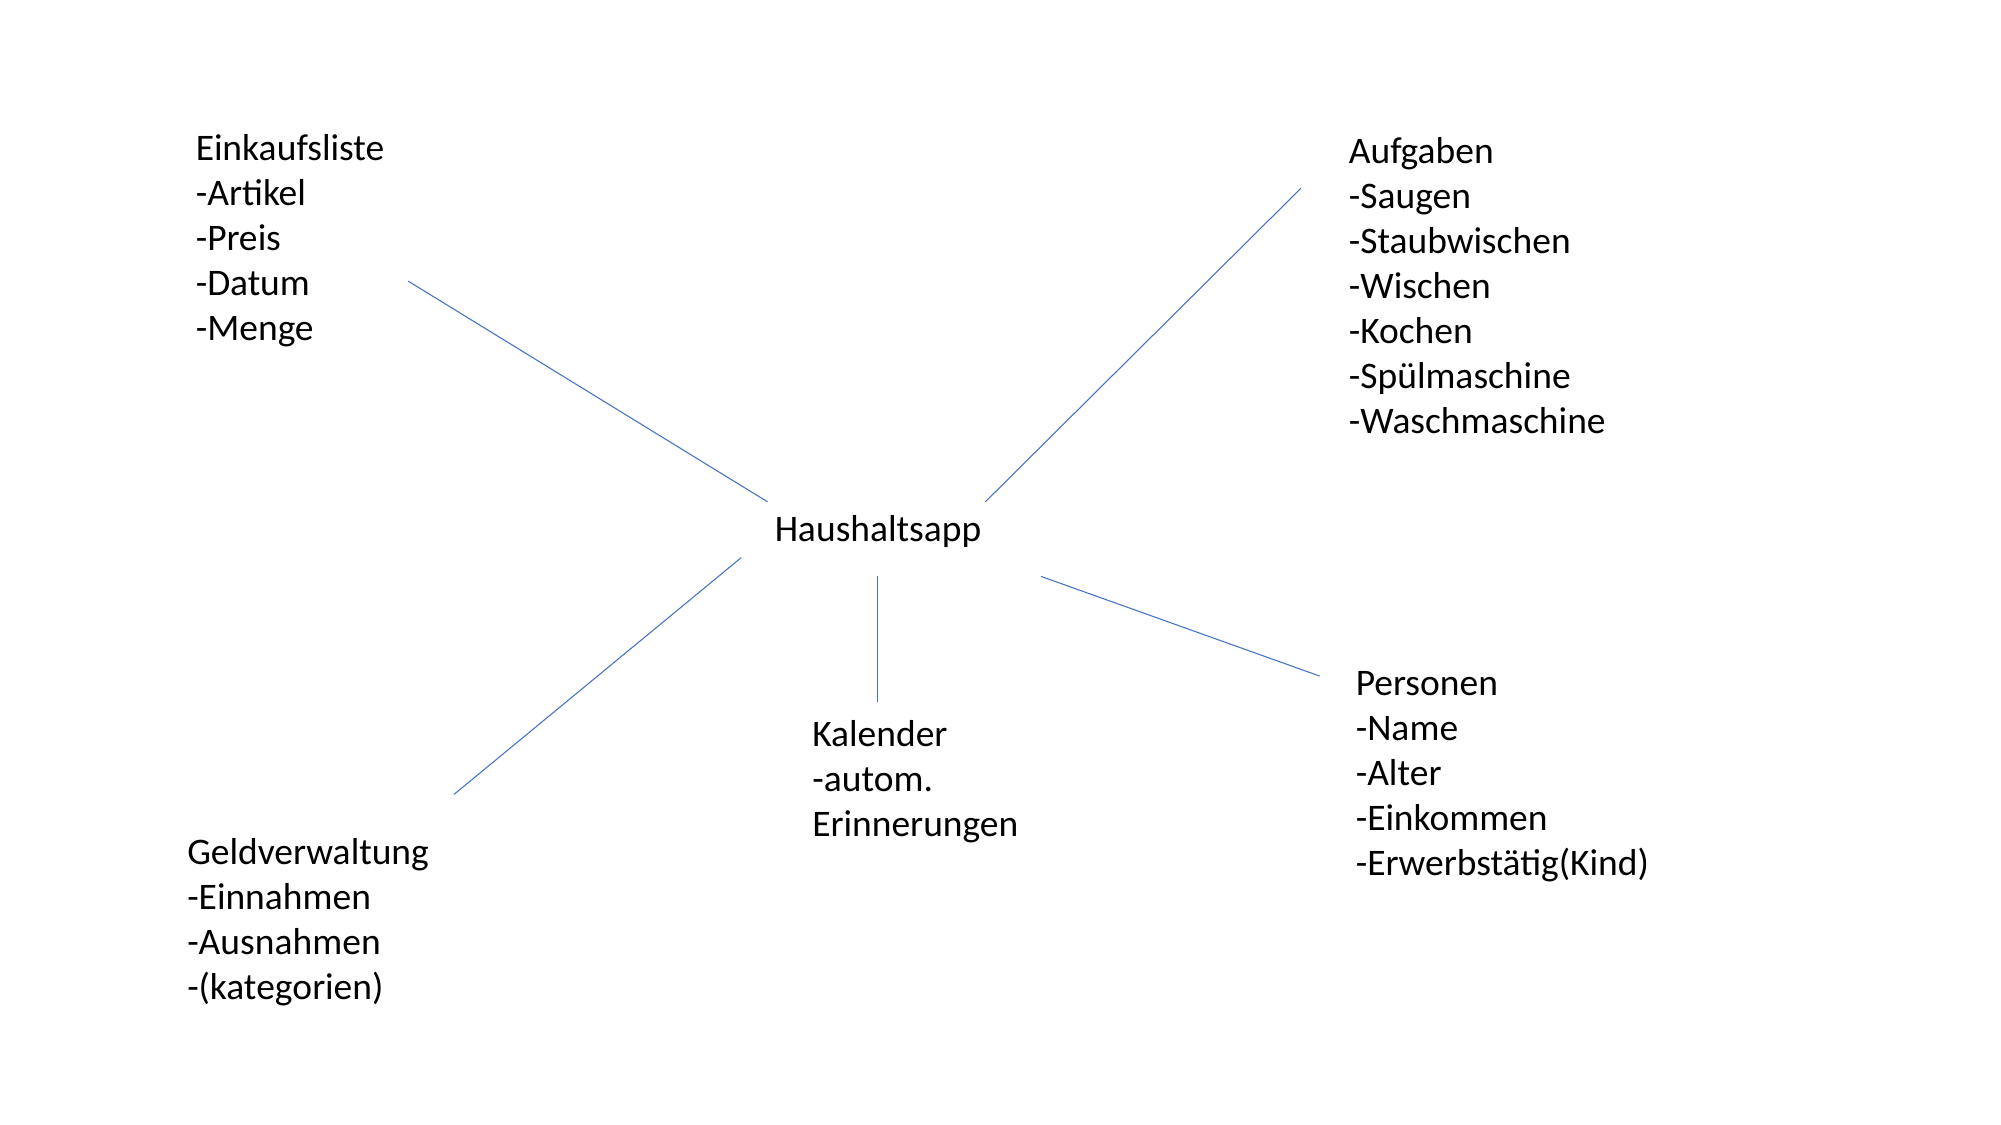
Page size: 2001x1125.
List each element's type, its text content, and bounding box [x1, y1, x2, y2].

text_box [985, 188, 1301, 502]
text_box Aufgaben -Saugen -Staubwischen -Wischen -Kochen -Spülmaschine -Waschmaschine [1334, 118, 1671, 494]
text_box Einkaufsliste -Artikel -Preis -Datum -Menge [181, 115, 433, 356]
text_box Haushaltsapp [760, 497, 1012, 557]
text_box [408, 281, 768, 502]
text_box Kalender -autom. Erinnerungen [797, 701, 1134, 942]
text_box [1041, 576, 1320, 677]
text_box Geldverwaltung -Einnahmen -Ausnahmen -(kategorien) [172, 820, 509, 1015]
text_box Personen -Name -Alter -Einkommen -Erwerbstätig(Kind) [1341, 650, 1678, 936]
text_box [453, 557, 742, 795]
